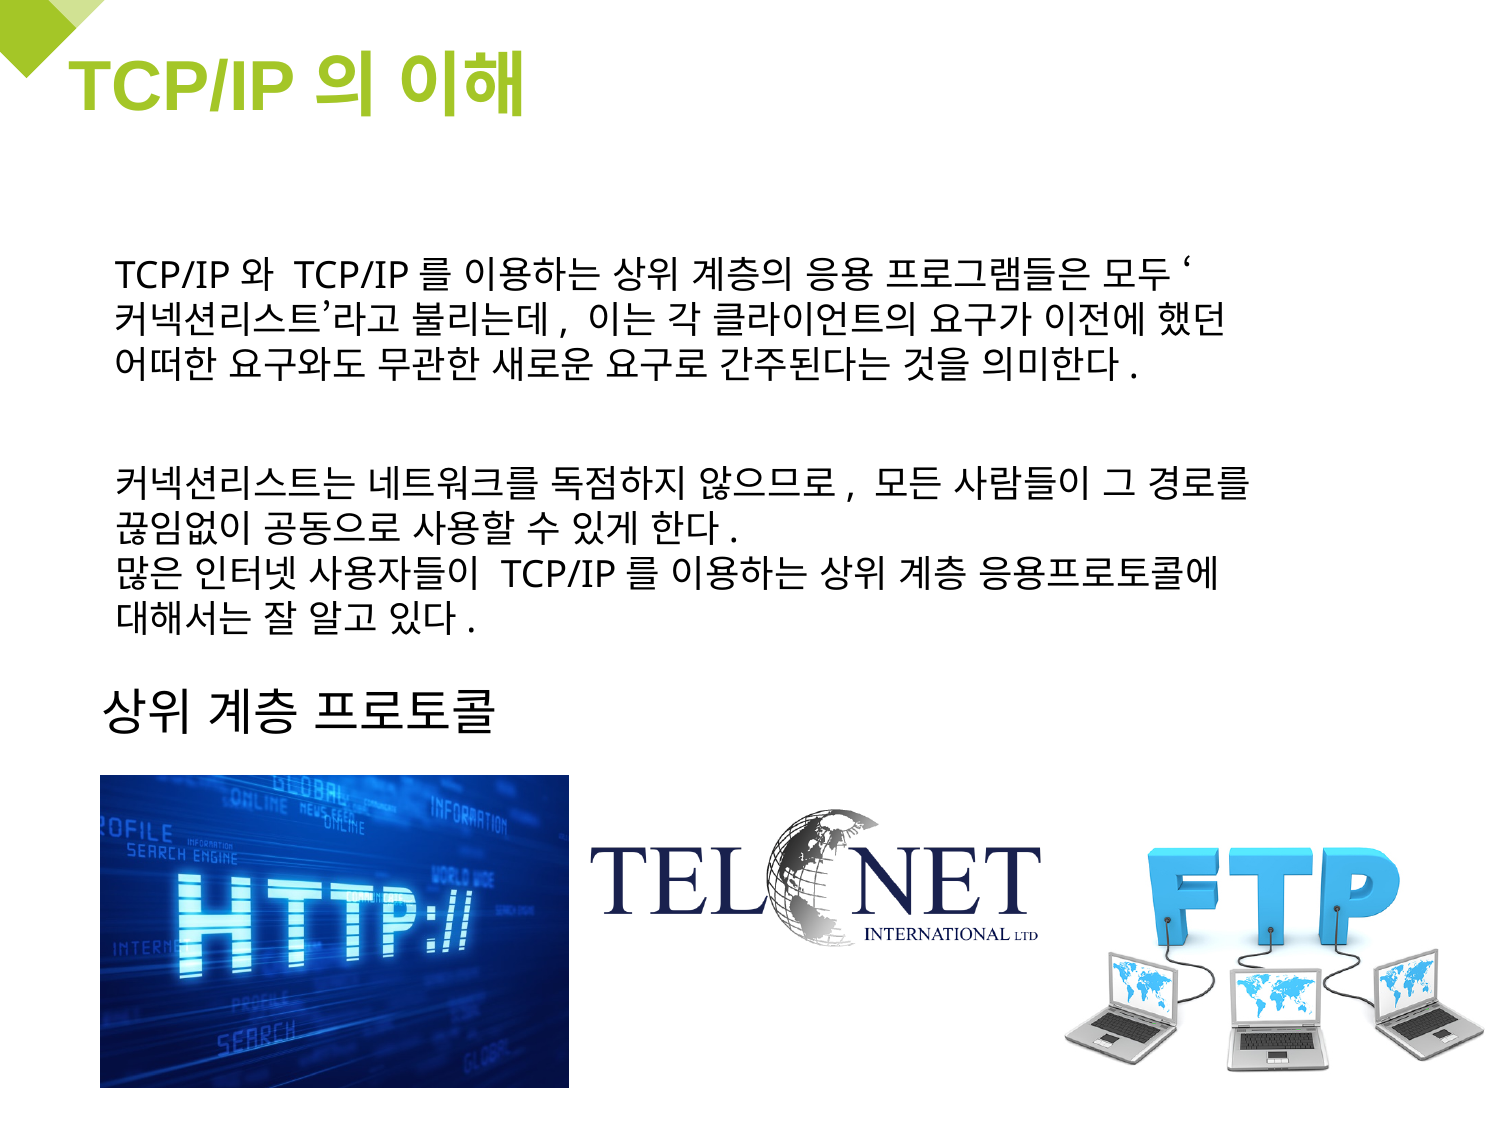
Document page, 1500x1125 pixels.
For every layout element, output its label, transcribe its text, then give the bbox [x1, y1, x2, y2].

text_box 상위 계층 프로토콜 [86, 673, 513, 749]
title TCP/IP의 이해 [53, 31, 1347, 133]
text_box TCP/IP와 TCP/IP를 이용하는 상위 계층의 응용 프로그램들은 모두 ‘커넥션리스트’라고 불리는데, 이는 각 클라이언트의 요구가 이전에 했던 어떠한 요구와도 무관한 새로운 요구로 간주된다는 것을 의미한다. [100, 243, 1353, 394]
text_box 커넥션리스트는 네트워크를 독점하지 않으므로, 모든 사람들이 그 경로를 끊임없이 공동으로 사용할 수 있게 한다. 많은 인터넷 사용자들이 TCP/IP를 이용하는 상위 계층 응용프로토콜에 대해서는 잘 알고 있다. [100, 452, 1353, 648]
picture [100, 775, 570, 1089]
picture [571, 798, 1500, 1102]
